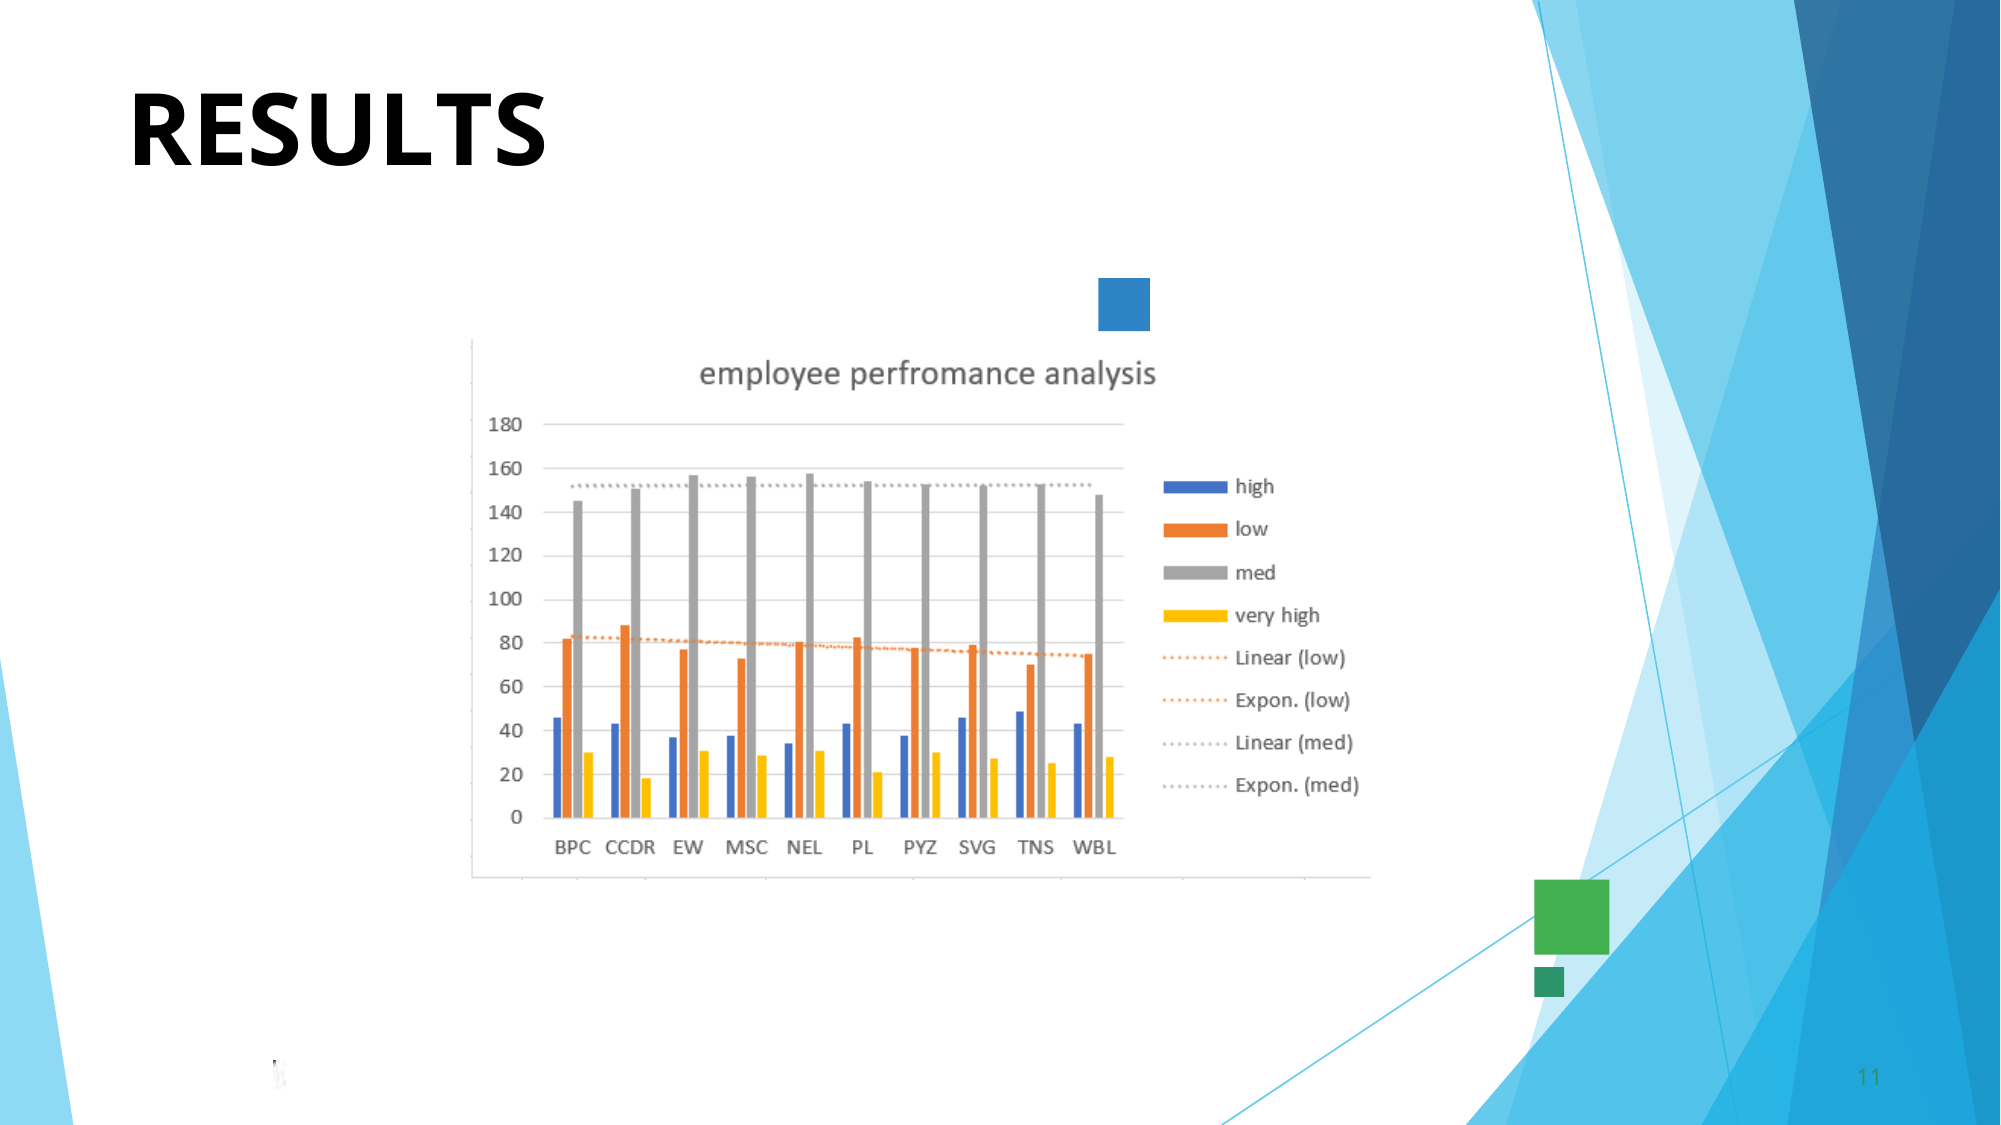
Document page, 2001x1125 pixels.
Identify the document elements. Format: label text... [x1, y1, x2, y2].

text_box [1534, 879, 1610, 955]
text_box [1098, 278, 1150, 332]
text_box [1534, 967, 1565, 997]
title RESULTS [123, 63, 1877, 254]
picture [273, 1060, 287, 1091]
text_box 11 [1849, 1061, 1888, 1095]
picture [469, 339, 1371, 880]
